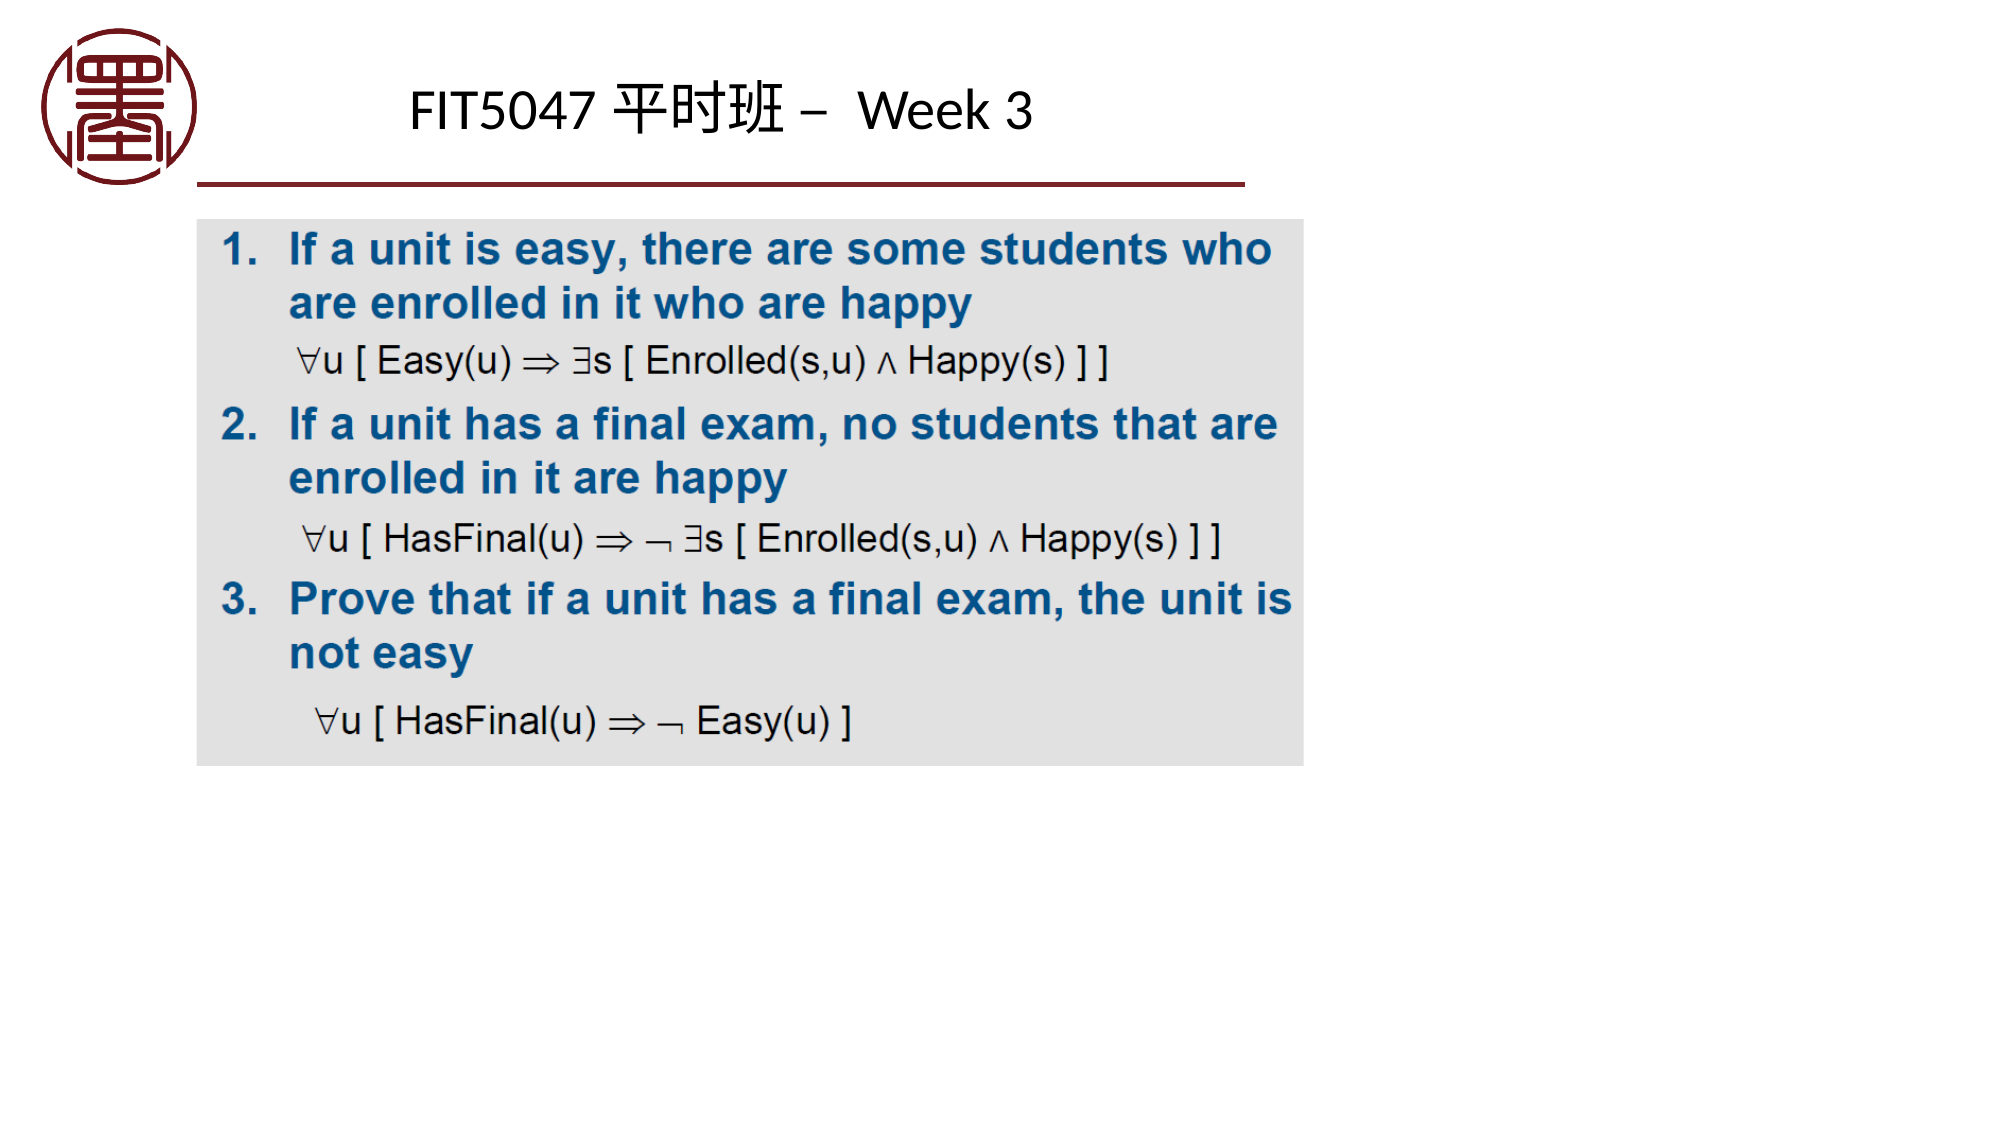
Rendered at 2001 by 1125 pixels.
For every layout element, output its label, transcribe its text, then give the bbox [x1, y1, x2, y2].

picture [196, 219, 1304, 766]
picture [41, 28, 197, 185]
text_box FIT5047平时班 – Week 3 [394, 63, 1049, 149]
